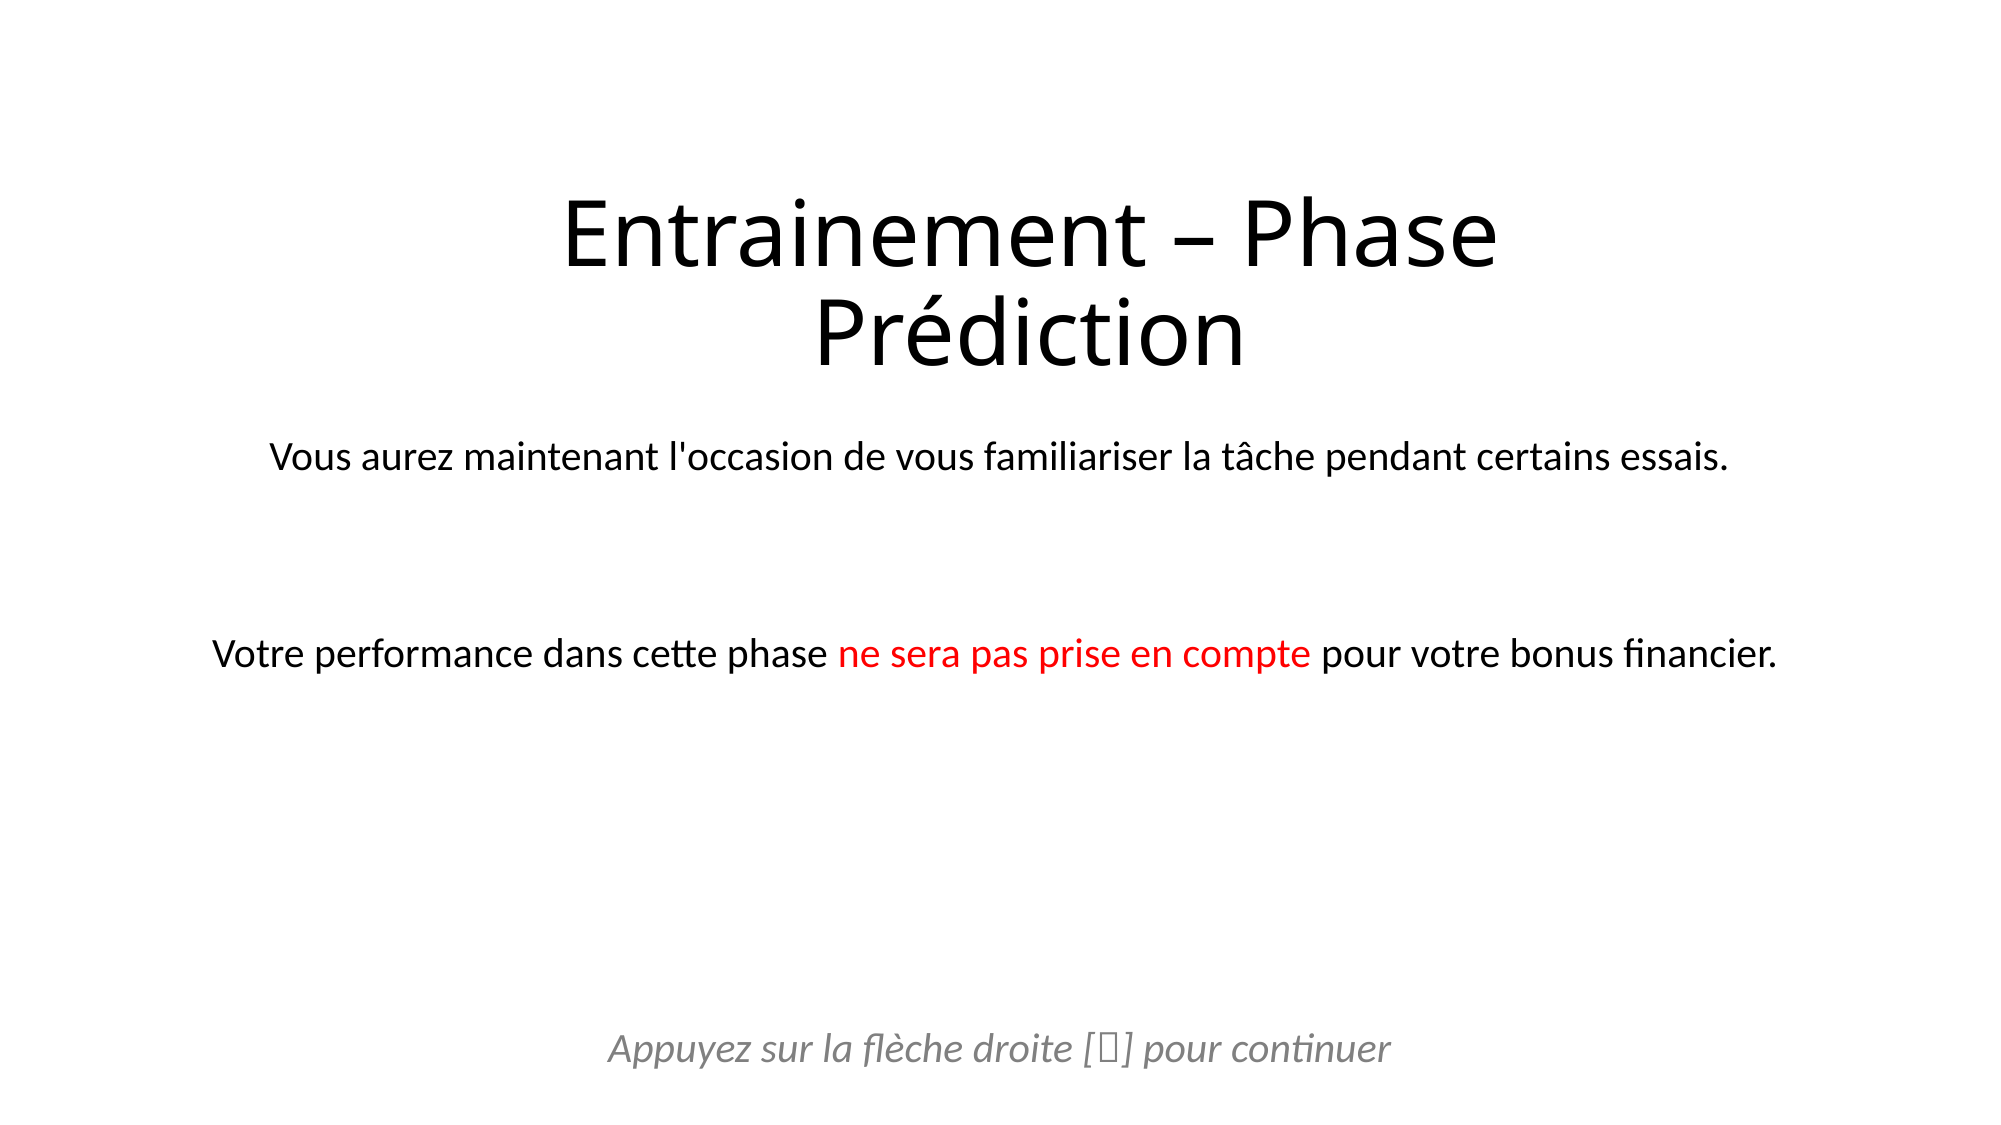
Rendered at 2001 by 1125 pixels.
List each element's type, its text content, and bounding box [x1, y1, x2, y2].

title Entrainement – Phase Prédiction [409, 111, 1652, 462]
list Vous aurez maintenant l'occasion de vous familiariser la tâche pendant certains essais. Votre performance dans cette phase ne sera pas prise en compte pour votre bonus financier. [137, 355, 1863, 1125]
text_box Appuyez sur la flèche droite [] pour continuer [593, 1013, 1407, 1078]
